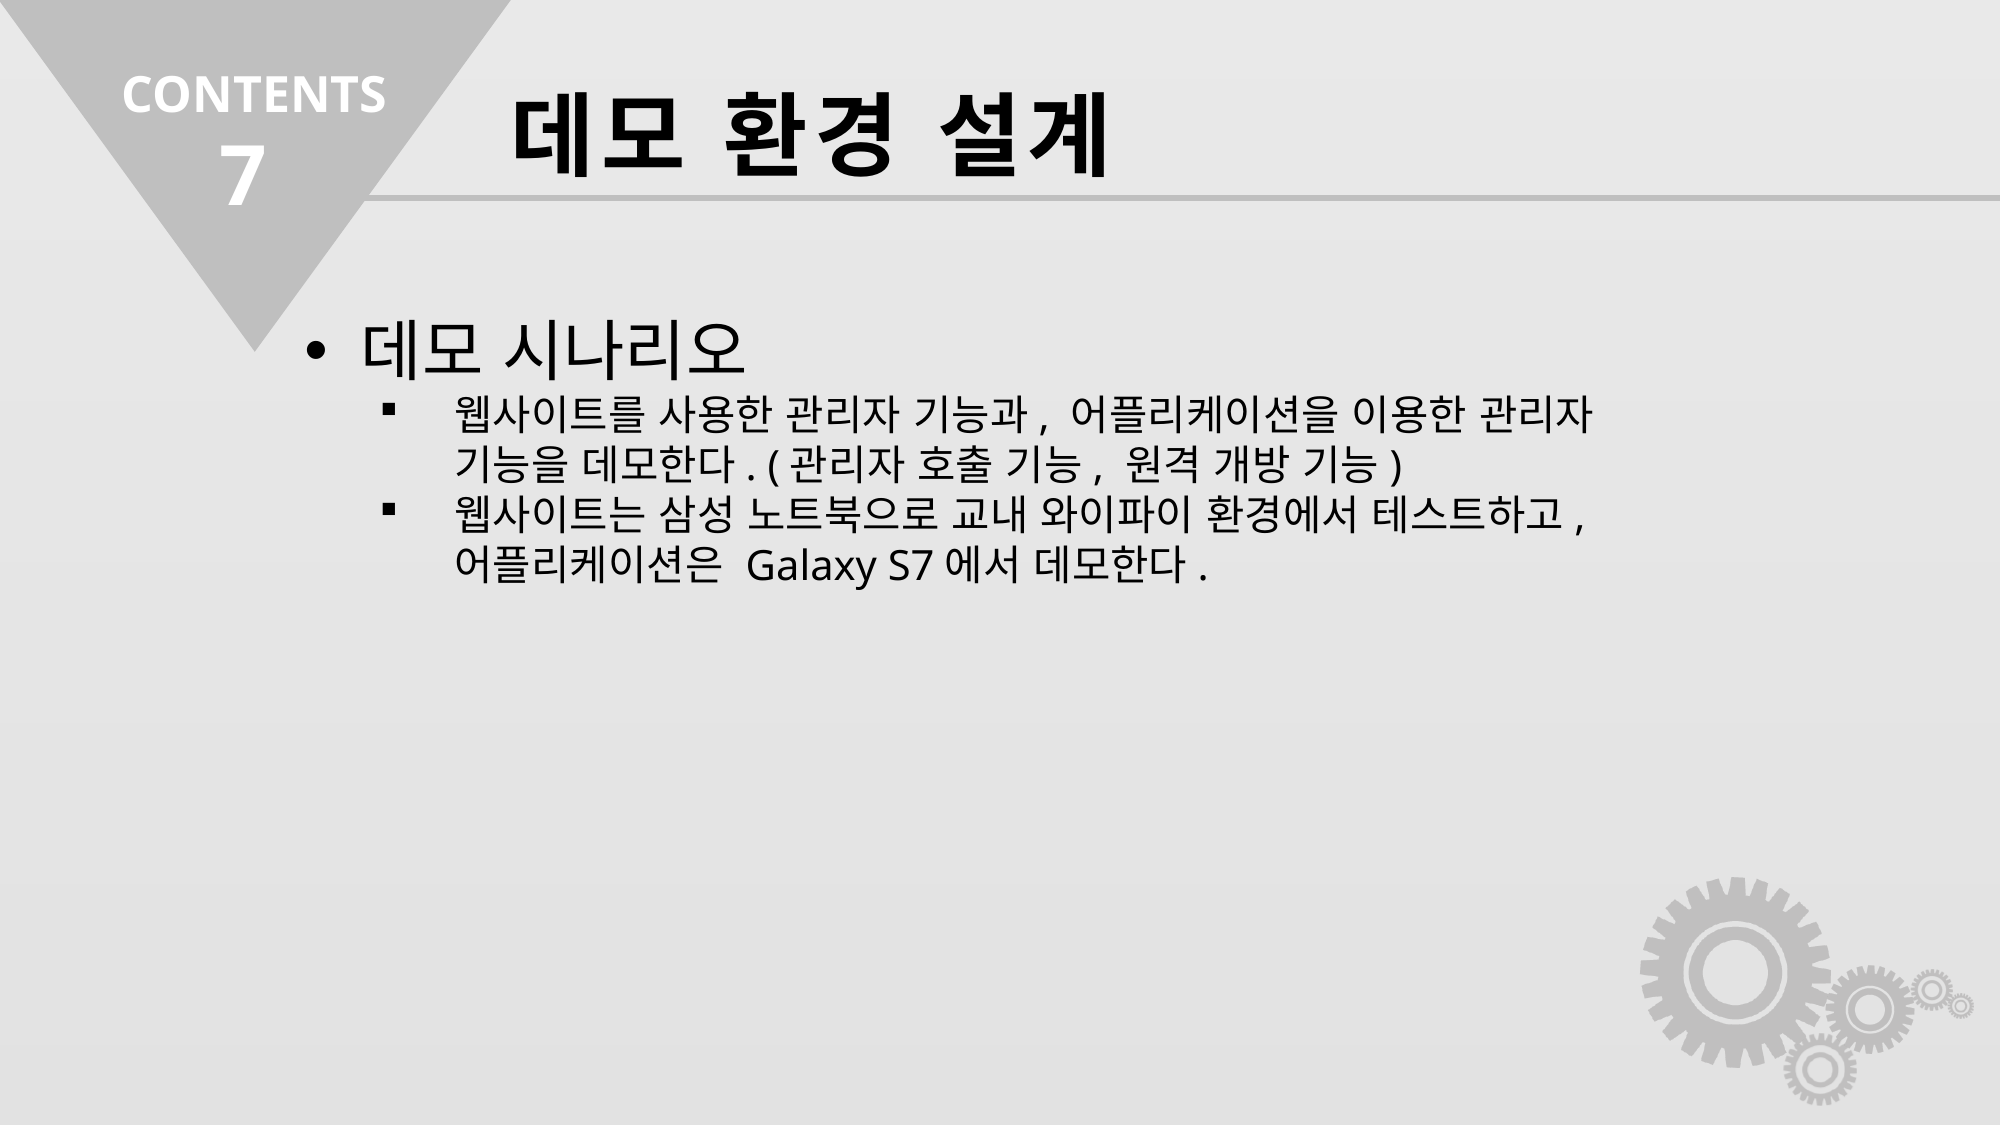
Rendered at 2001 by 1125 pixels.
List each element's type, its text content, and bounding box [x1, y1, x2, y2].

text_box 데모 시나리오 웹사이트를 사용한 관리자 기능과, 어플리케이션을 이용한 관리자 기능을 데모한다. (관리자 호출 기능, 원격 개방 기능) 웹사이트는 삼성 노트북으로 교내 와이파이 환경에서 테스트하고, 어플리케이션은 Galaxy S7에서 데모한다. [289, 301, 1701, 597]
text_box 데모 환경 설계 [495, 70, 1128, 195]
text_box [0, 0, 511, 143]
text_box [1637, 876, 1974, 1106]
text_box CONTENTS 7 [102, 54, 407, 230]
text_box [166, 230, 344, 352]
